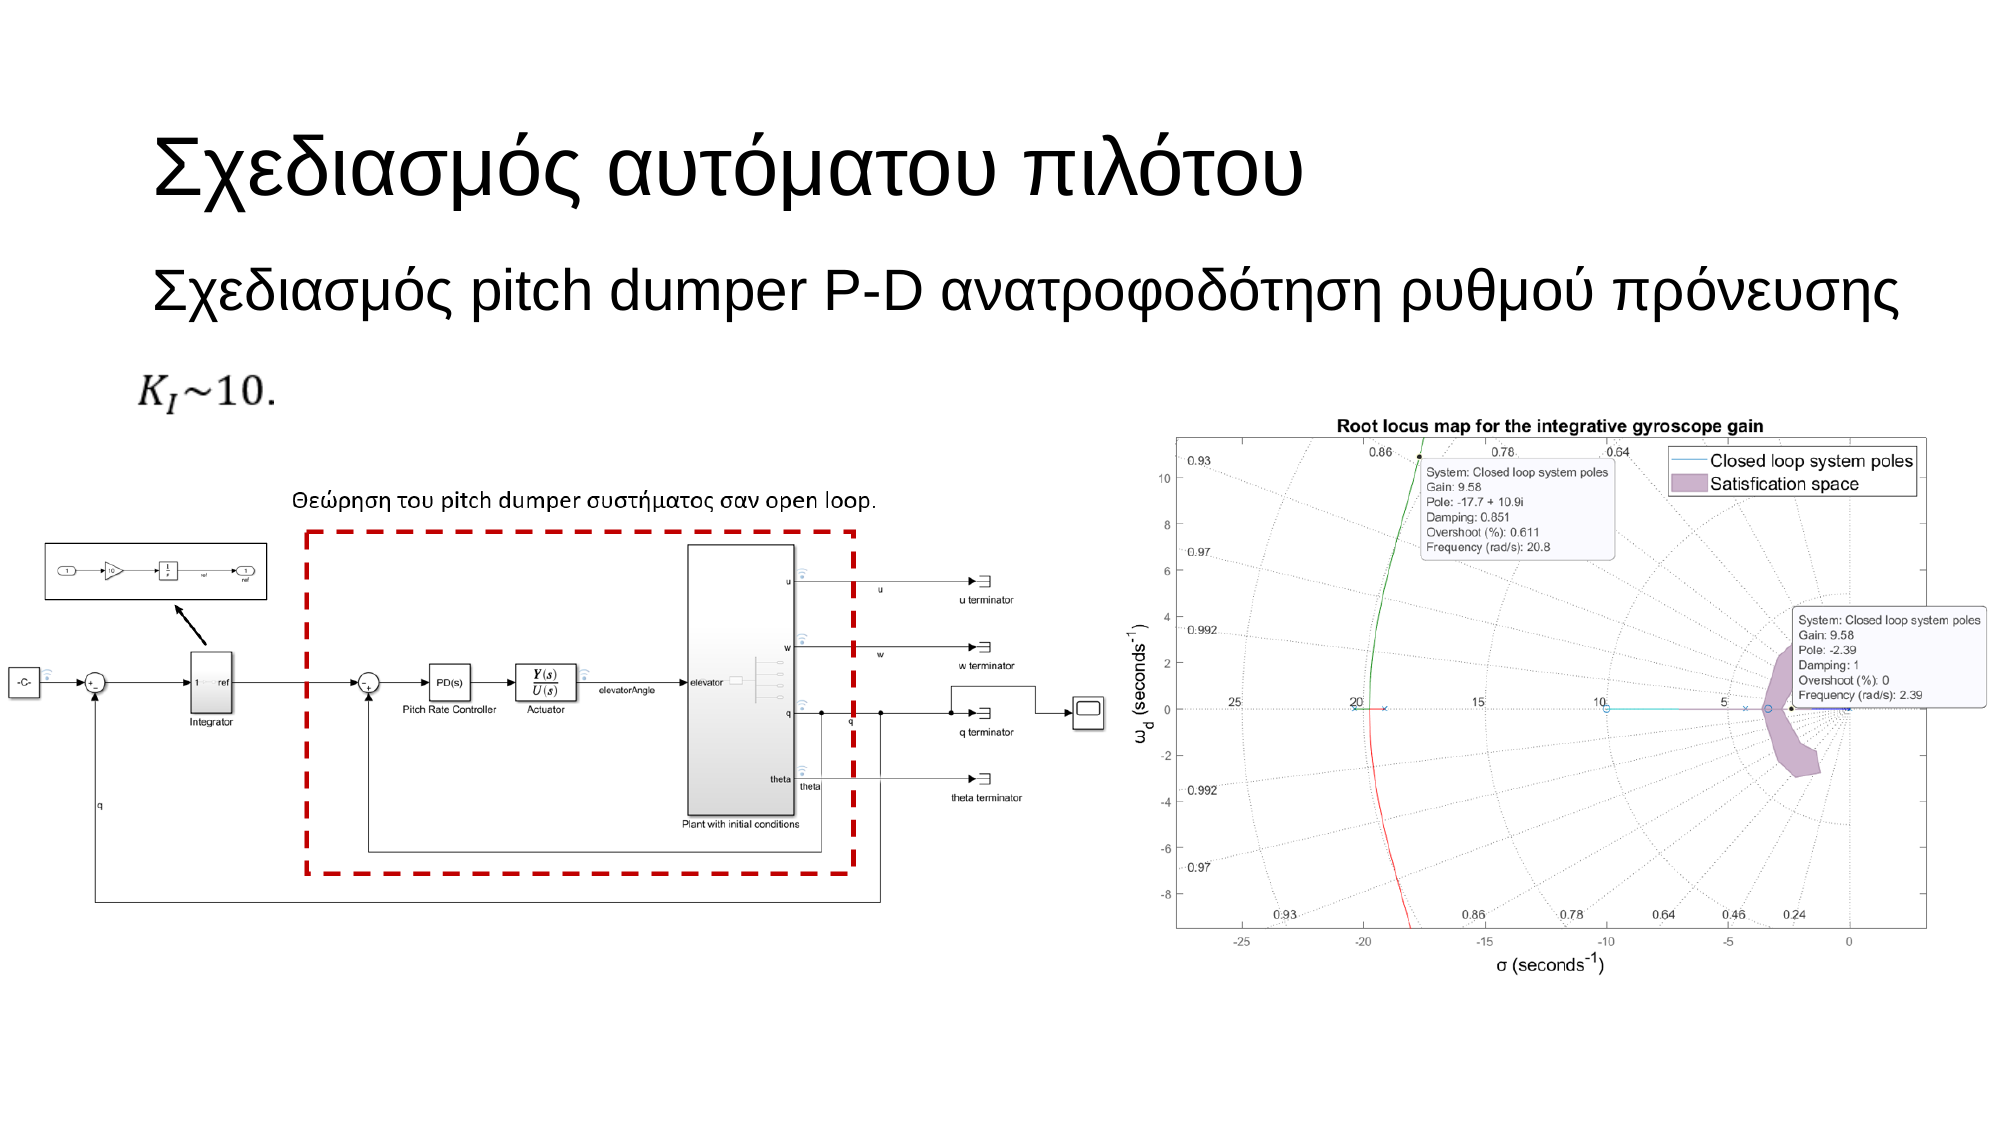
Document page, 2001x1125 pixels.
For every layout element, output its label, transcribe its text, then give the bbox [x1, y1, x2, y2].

picture [0, 483, 1109, 913]
title Σχεδιασμός αυτόματου πιλότου [137, 59, 2000, 278]
picture [1116, 400, 2000, 996]
picture [137, 355, 274, 427]
text_box Σχεδιασμός pitch dumper P-D ανατροφοδότηση ρυθμού πρόνευσης [137, 244, 1948, 330]
